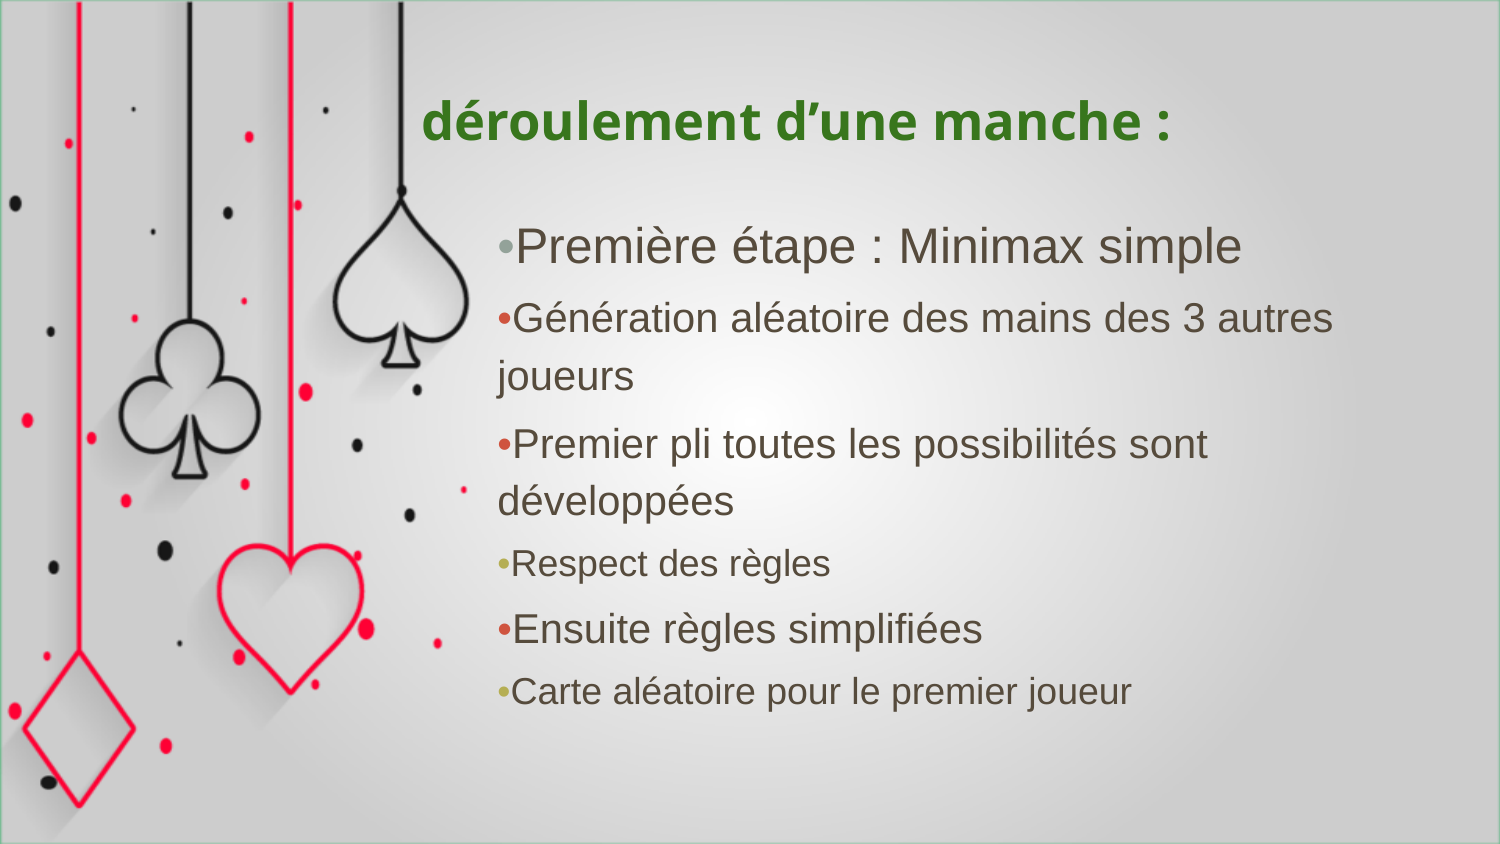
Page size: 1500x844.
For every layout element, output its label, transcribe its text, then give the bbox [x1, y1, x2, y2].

title déroulement d’une manche : [51, 72, 1449, 167]
picture [0, 0, 1500, 844]
list •Première étape : Minimax simple •Génération aléatoire des mains des 3 autres joueurs •Premier pli toutes les possibilités sont développées •Respect des règles •Ensuite règles simplifiées •Carte aléatoire pour le premier joueur [482, 189, 1463, 798]
